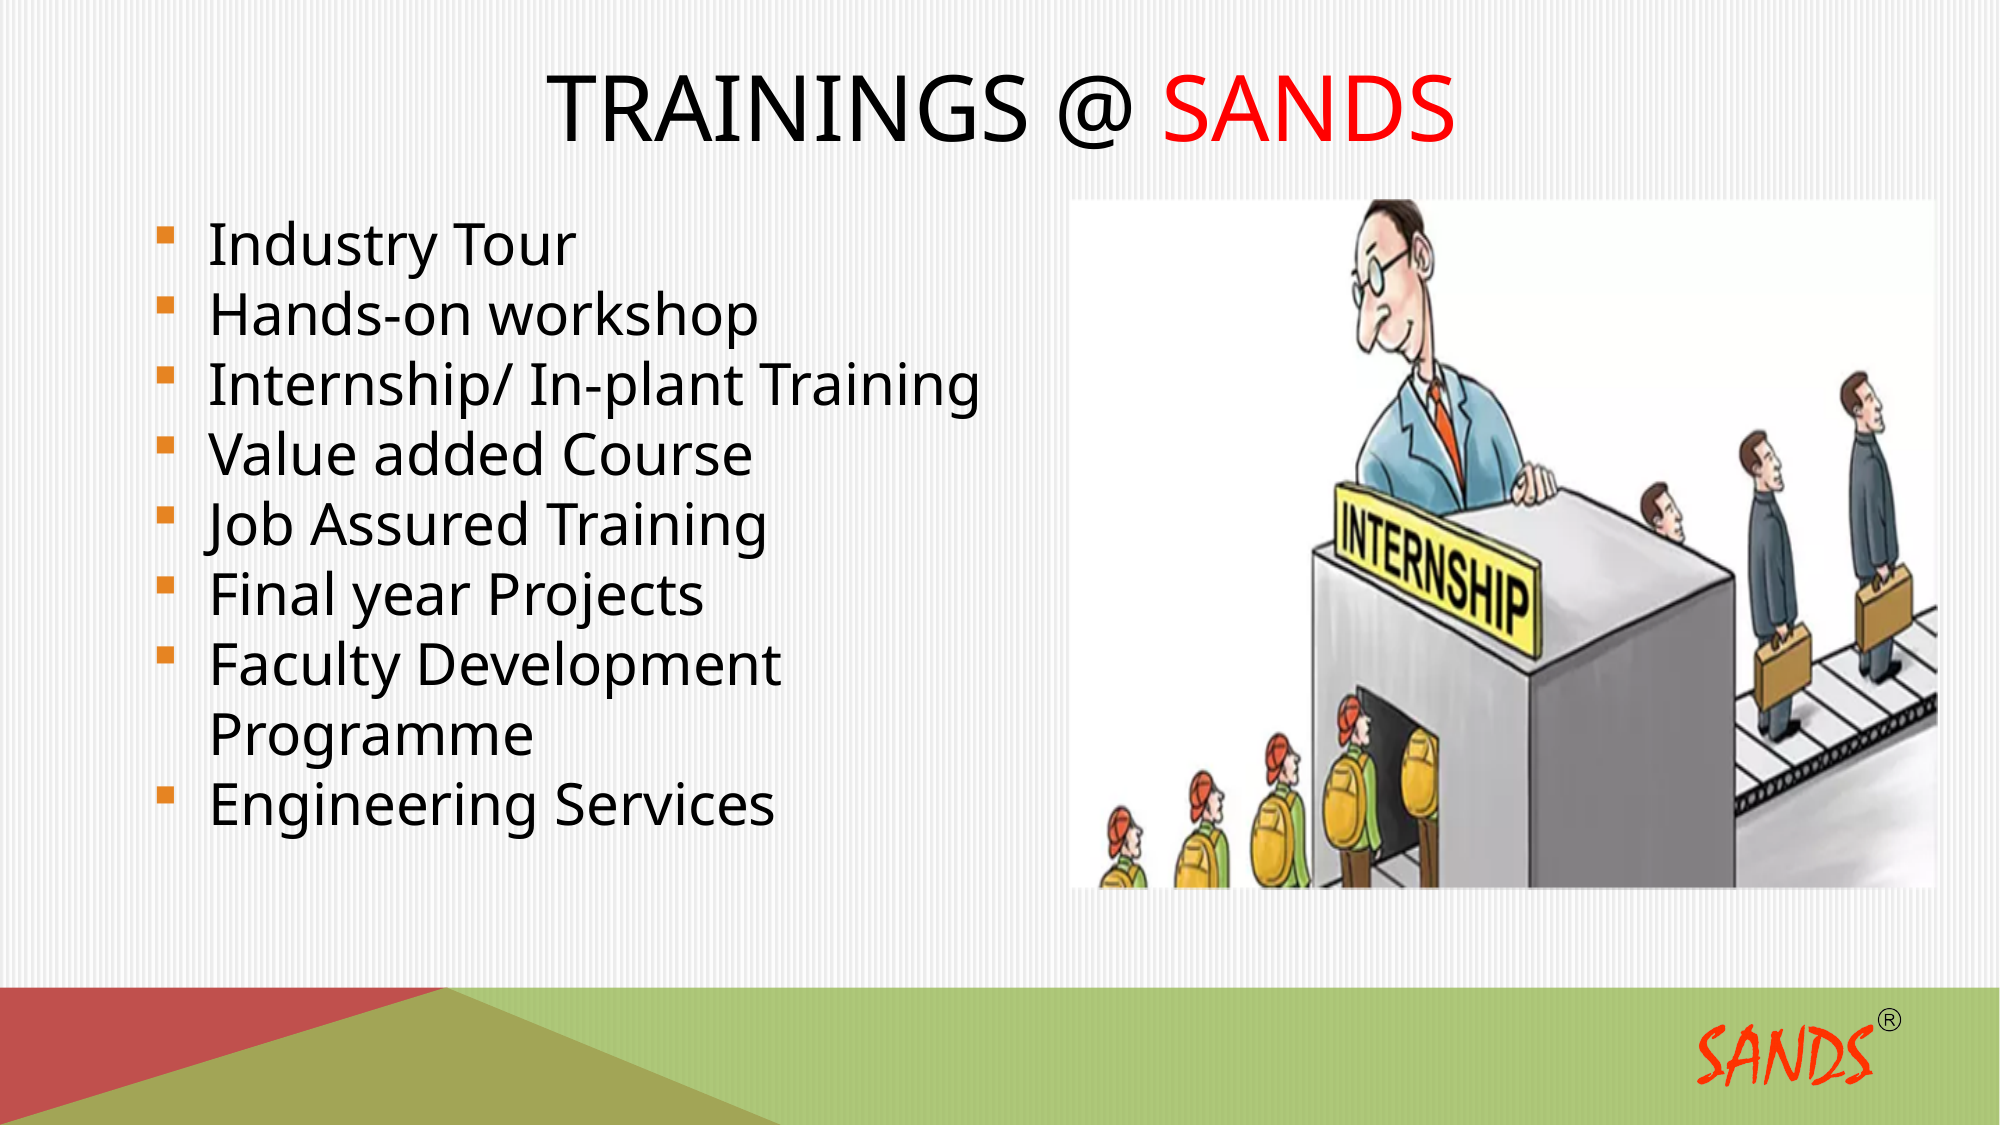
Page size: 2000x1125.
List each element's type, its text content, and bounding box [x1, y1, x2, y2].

picture [0, 0, 2000, 987]
text_box TRAININGS @ SANDS [179, 59, 1825, 150]
picture [1687, 999, 1906, 1096]
text_box Industry Tour Hands-on workshop Internship/ In-plant Training Value added Course Job Assured Training Final year Projects Faculty Development Programme Engineering Services [137, 199, 1075, 925]
